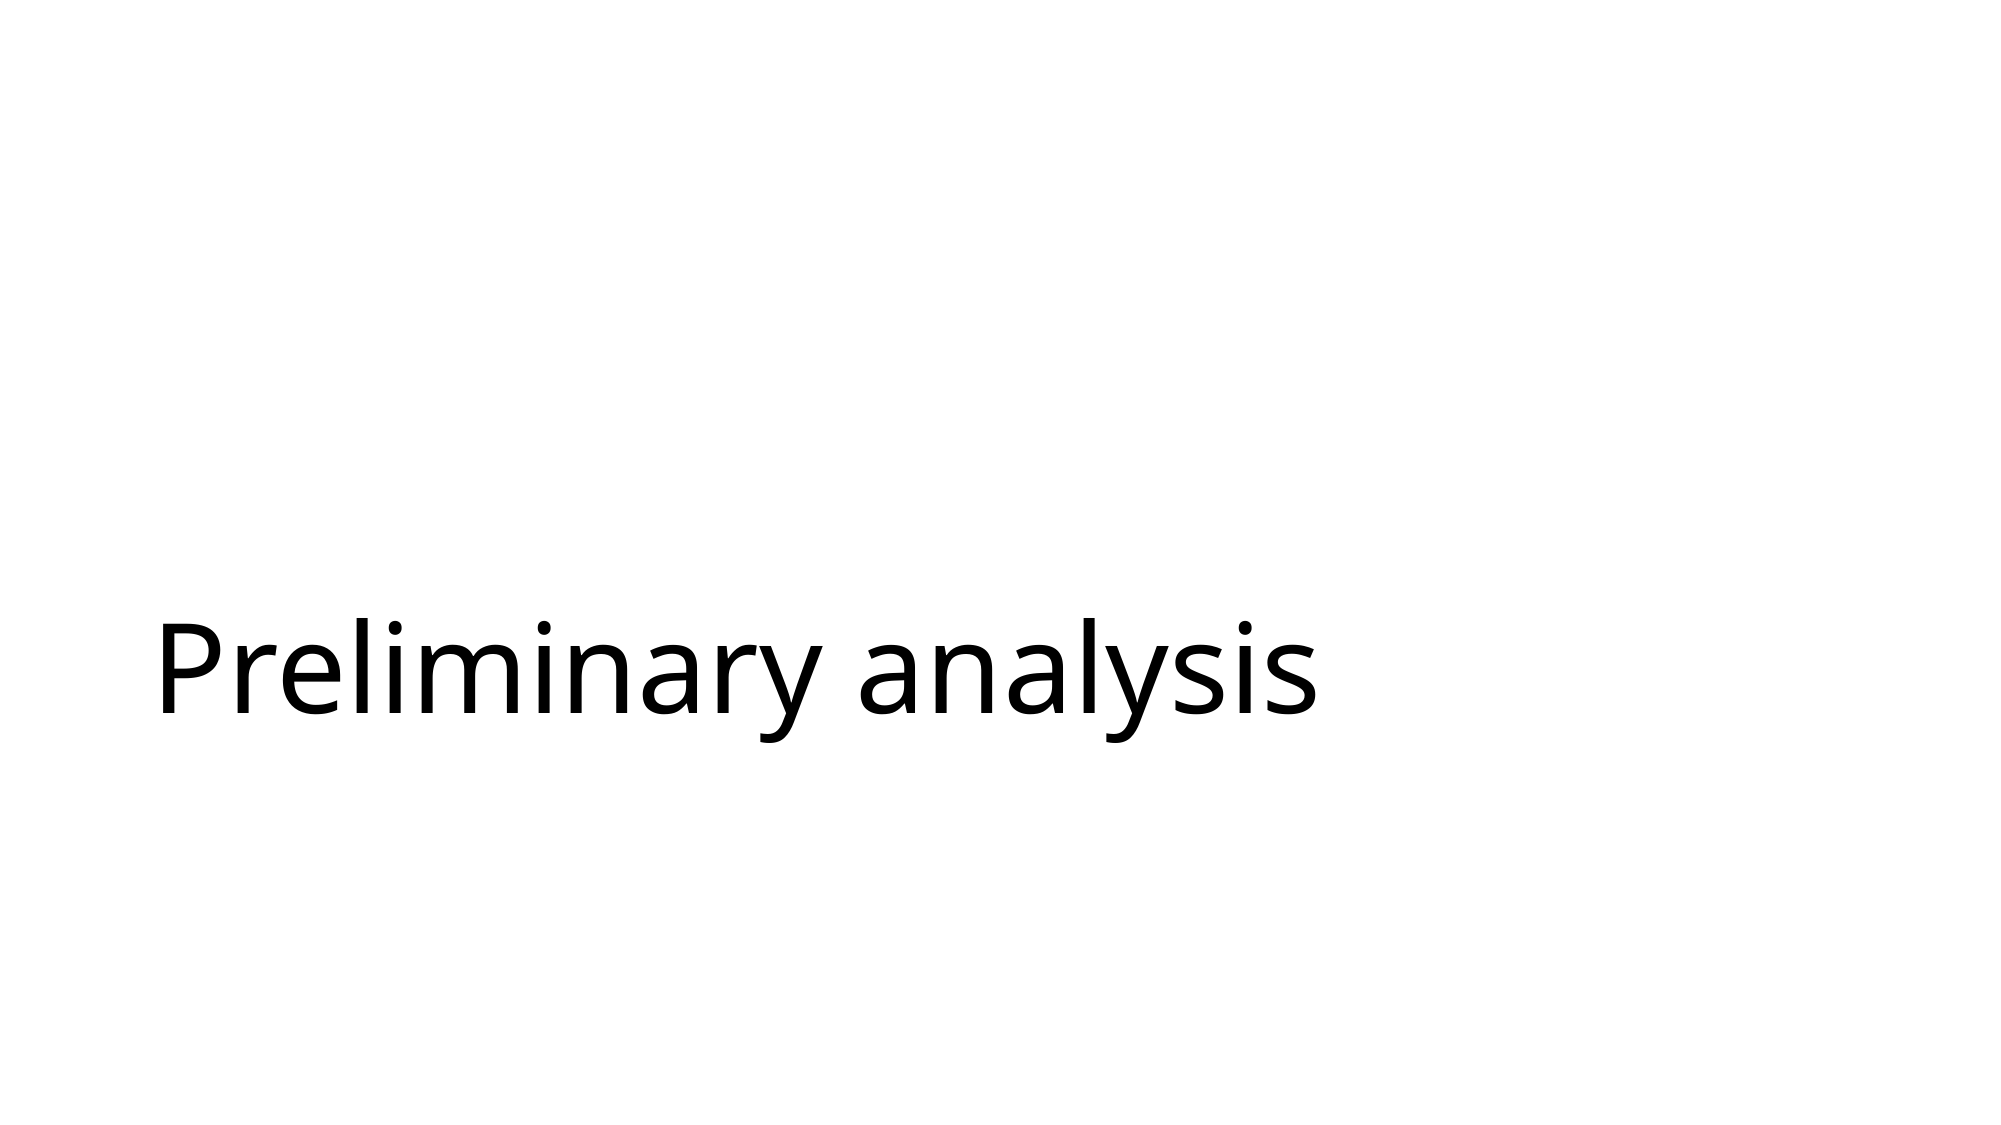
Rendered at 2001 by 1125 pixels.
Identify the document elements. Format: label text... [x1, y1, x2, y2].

title Preliminary analysis [136, 280, 1862, 749]
